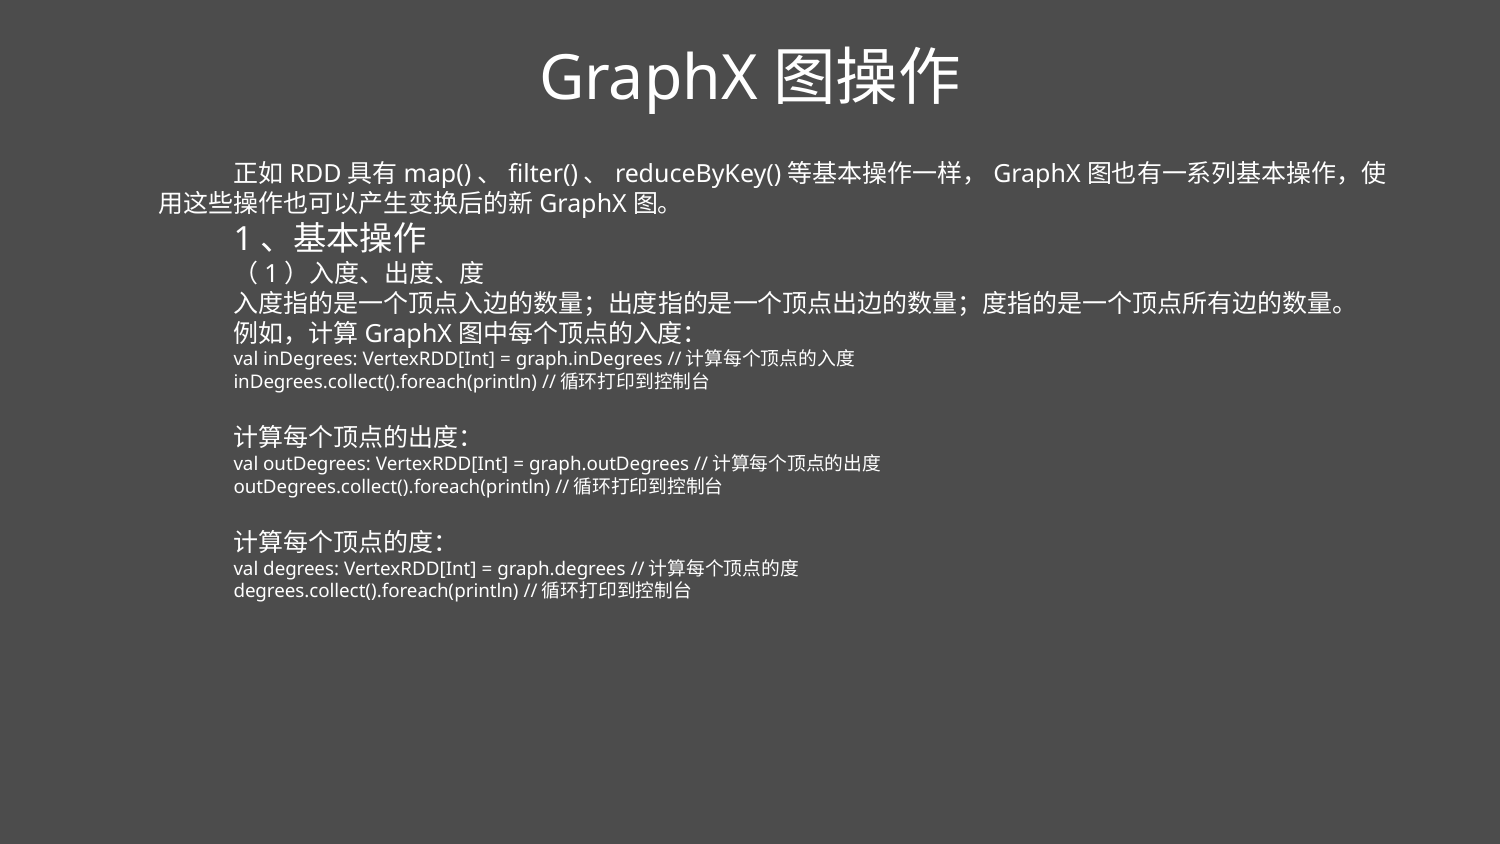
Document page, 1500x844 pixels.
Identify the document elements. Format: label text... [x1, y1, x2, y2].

text_box GraphX图操作 [0, 1, 1500, 151]
text_box 正如RDD具有map()、filter()、reduceByKey()等基本操作一样，GraphX图也有一系列基本操作，使用这些操作也可以产生变换后的新GraphX图。 1、基本操作 （1）入度、出度、度 入度指的是一个顶点入边的数量；出度指的是一个顶点出边的数量；度指的是一个顶点所有边的数量。 例如，计算GraphX图中每个顶点的入度： val inDegrees: VertexRDD[Int] = graph.inDegrees //计算每个顶点的入度 inDegrees.collect().foreach(println) //循环打印到控制台 计算每个顶点的出度： val outDegrees: VertexRDD[Int] = graph.outDegrees //计算每个顶点的出度 outDegrees.collect().foreach(println) //循环打印到控制台 计算每个顶点的度： val degrees: VertexRDD[Int] = graph.degrees //计算每个顶点的度 degrees.collect().foreach(println) //循环打印到控制台 [143, 149, 1409, 844]
